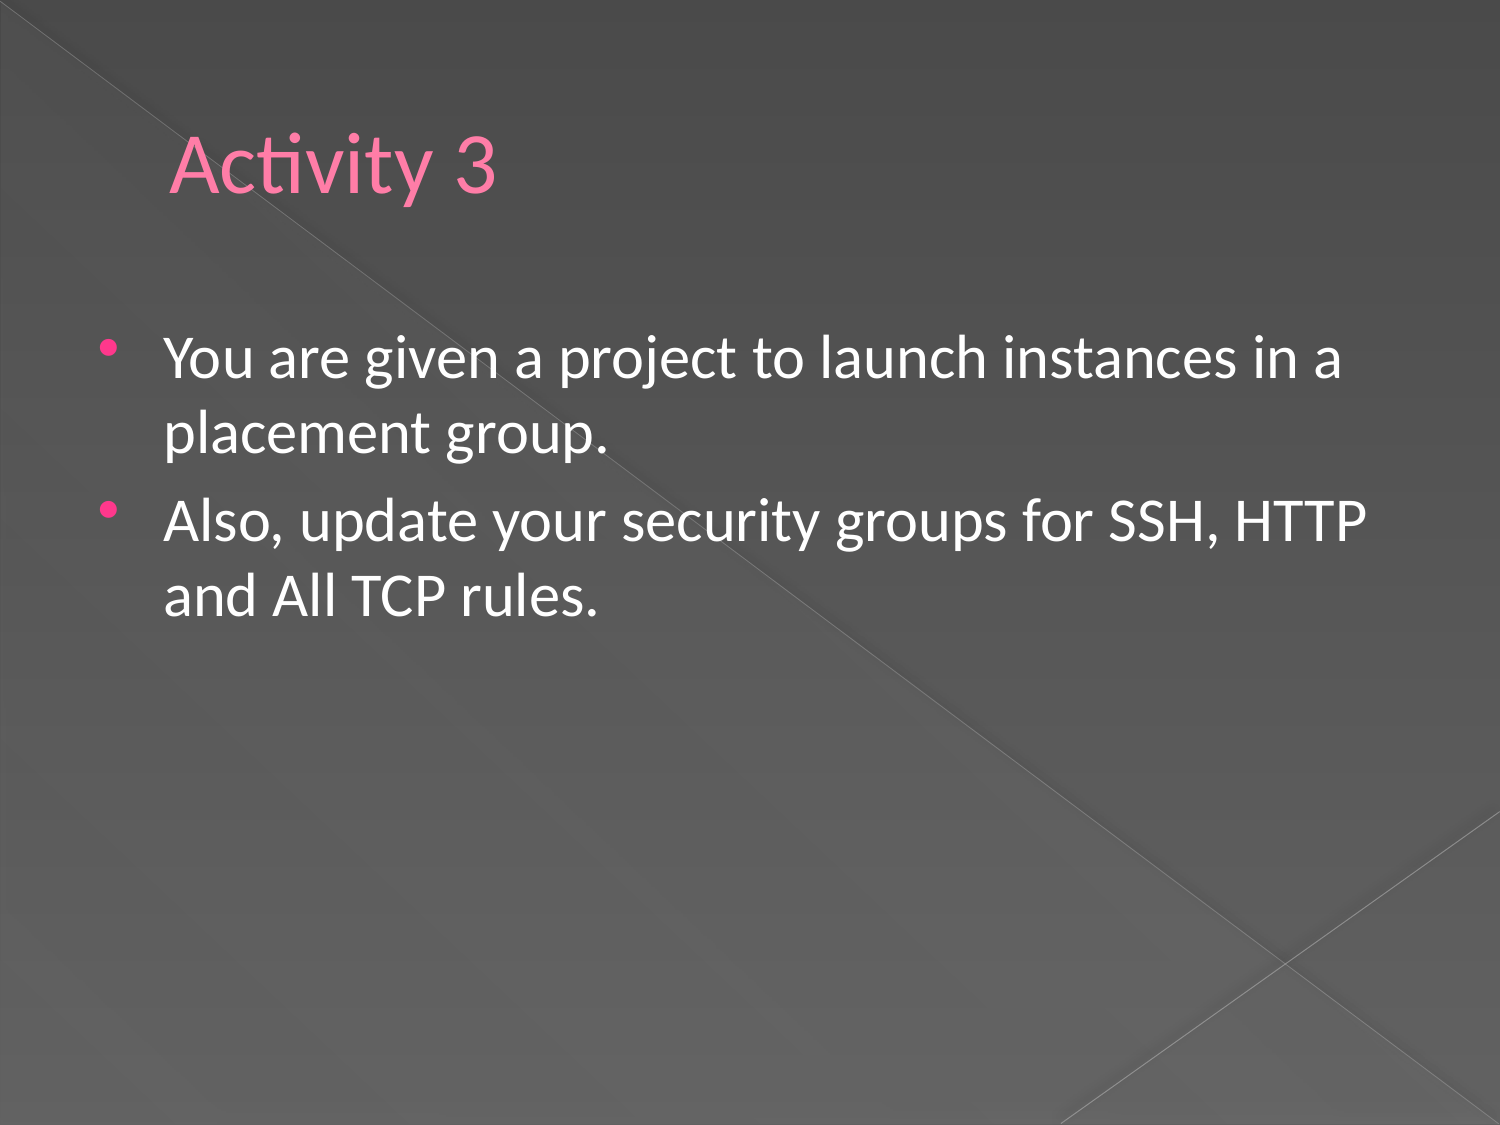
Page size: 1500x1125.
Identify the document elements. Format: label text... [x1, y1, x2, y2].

list You are given a project to launch instances in a placement group. Also, update your security groups for SSH, HTTP and All TCP rules. [75, 308, 1425, 1059]
title Activity 3 [75, 43, 1425, 274]
